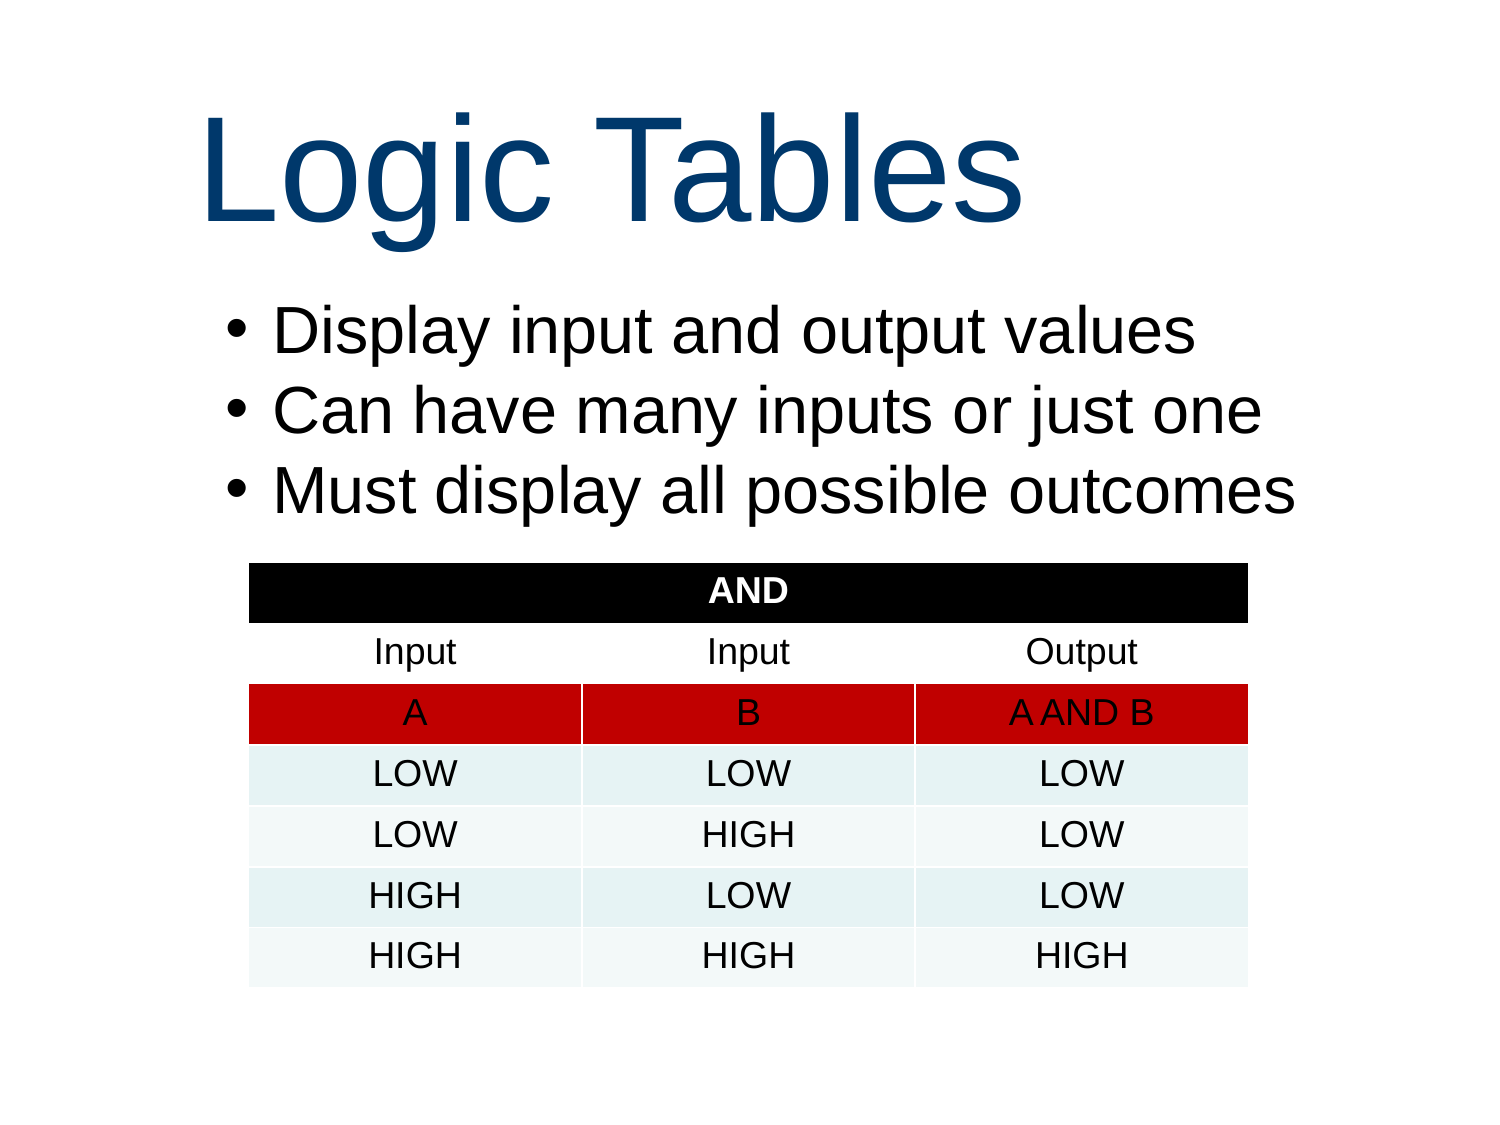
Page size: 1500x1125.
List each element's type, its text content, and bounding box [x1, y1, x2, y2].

table_header [915, 563, 1248, 623]
table_cell A [249, 684, 581, 744]
title Logic Tables [180, 72, 1176, 251]
text_box Display input and output values Can have many inputs or just one Must display all possible outcomes [210, 279, 1313, 535]
table_cell B [583, 684, 914, 744]
table_cell LOW [583, 868, 914, 927]
table_cell HIGH [916, 928, 1248, 987]
table_cell LOW [249, 807, 581, 866]
table_cell Input [249, 623, 581, 684]
table_cell Input [583, 623, 914, 684]
table_cell Output [916, 623, 1248, 684]
table_cell LOW [916, 807, 1248, 866]
table_header [249, 563, 582, 623]
table_cell LOW [583, 746, 914, 805]
table_cell A AND B [916, 684, 1248, 744]
table_cell HIGH [249, 928, 581, 987]
table_cell HIGH [249, 868, 581, 927]
table_cell HIGH [583, 807, 914, 866]
table_cell HIGH [583, 928, 914, 987]
table_cell LOW [249, 746, 581, 805]
table_cell LOW [916, 868, 1248, 927]
table_cell LOW [916, 746, 1248, 805]
table_header AND [582, 563, 915, 623]
